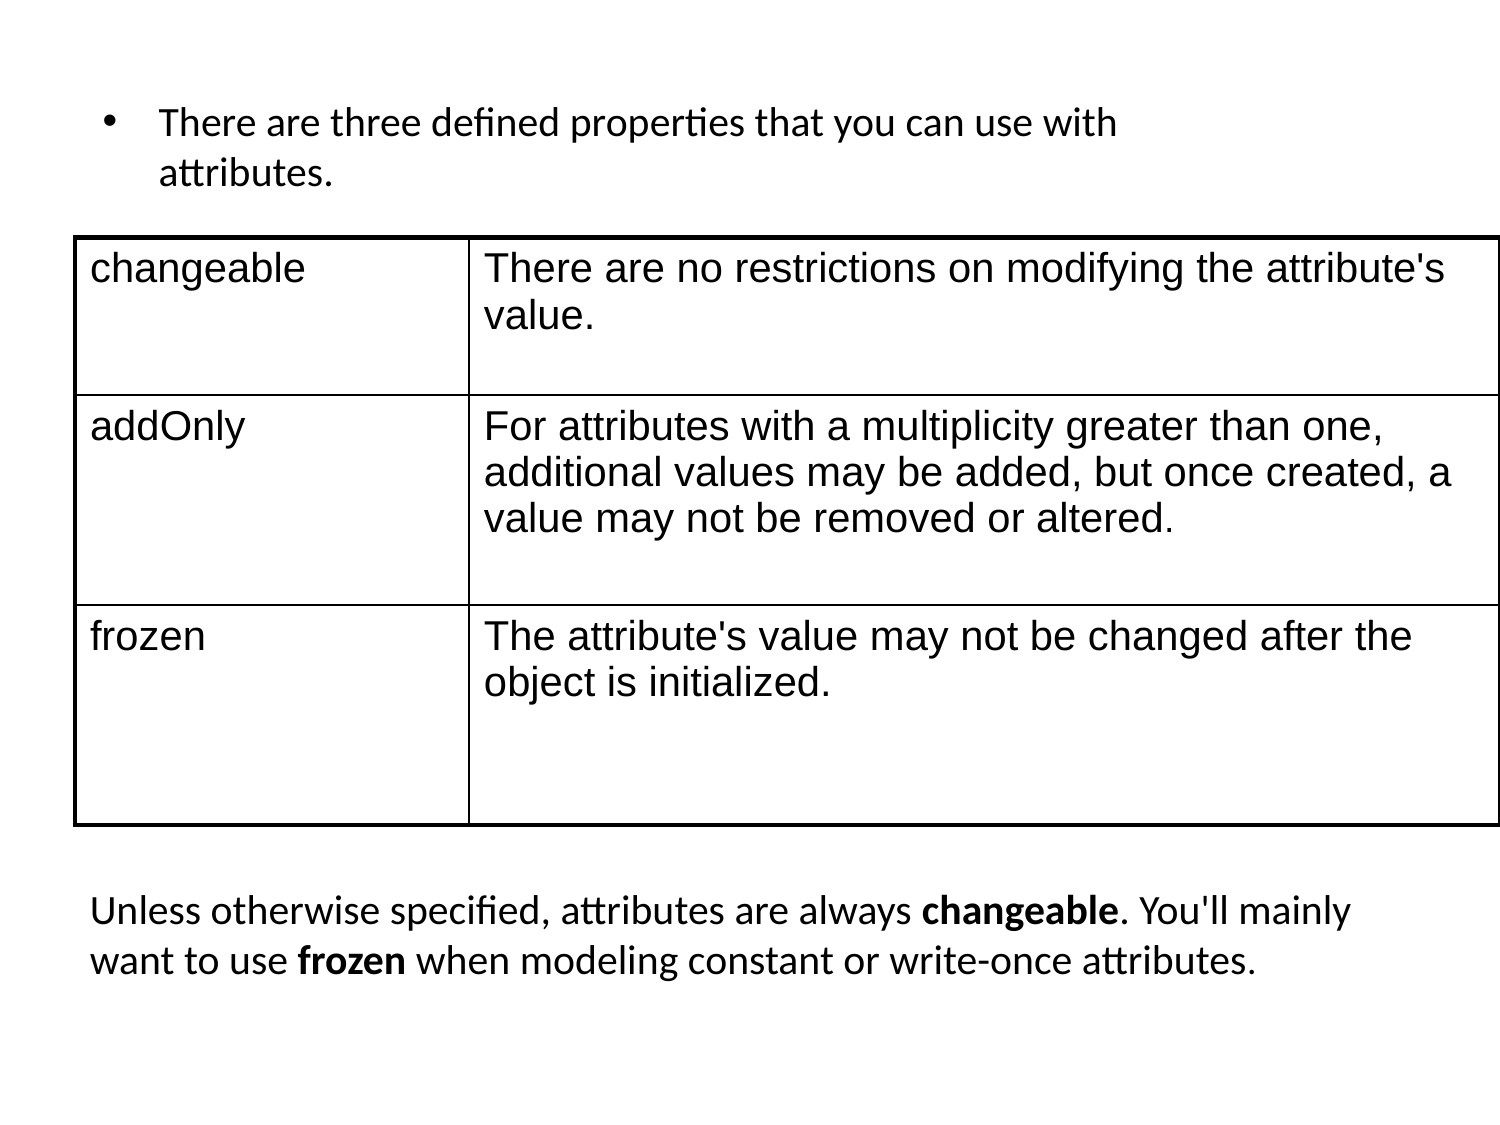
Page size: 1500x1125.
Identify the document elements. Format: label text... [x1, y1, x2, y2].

table_cell addOnly [77, 396, 468, 604]
table_cell For attributes with a multiplicity greater than one, additional values may be added, but once created, a value may not be removed or altered. [470, 396, 1498, 604]
list There are three defined properties that you can use with attributes. [87, 87, 1207, 235]
table_header There are no restrictions on modifying the attribute's value. [470, 240, 1498, 394]
text_box Unless otherwise specified, attributes are always changeable. You'll mainly want to use frozen when modeling constant or write-once attributes. [75, 825, 1450, 990]
table_cell The attribute's value may not be changed after the object is initialized. [470, 606, 1498, 823]
table_cell frozen [77, 606, 468, 823]
table_header changeable [77, 240, 468, 394]
